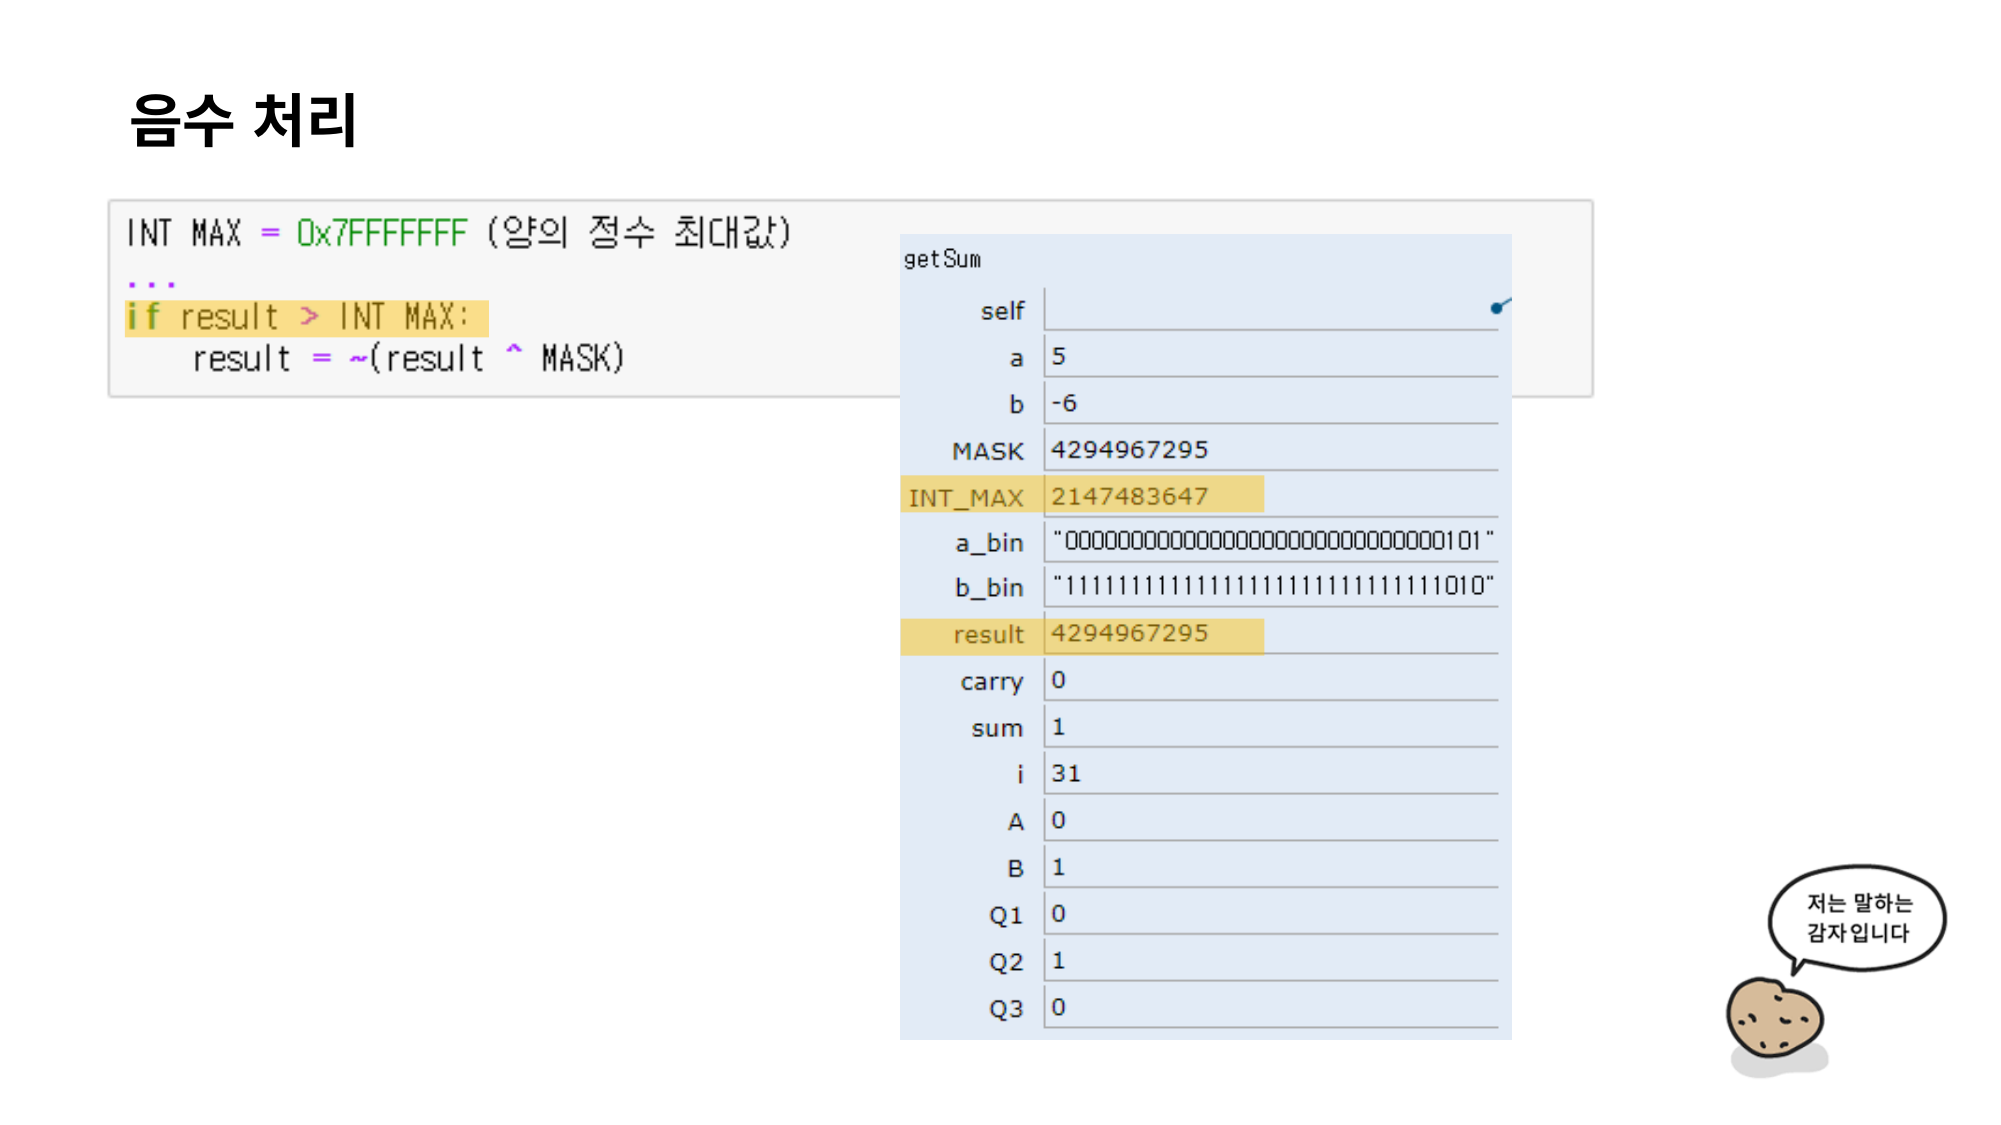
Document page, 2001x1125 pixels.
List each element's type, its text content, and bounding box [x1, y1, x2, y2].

text_box 음수 처리 [114, 76, 375, 162]
picture [101, 190, 1607, 1040]
picture [1699, 839, 1959, 1099]
